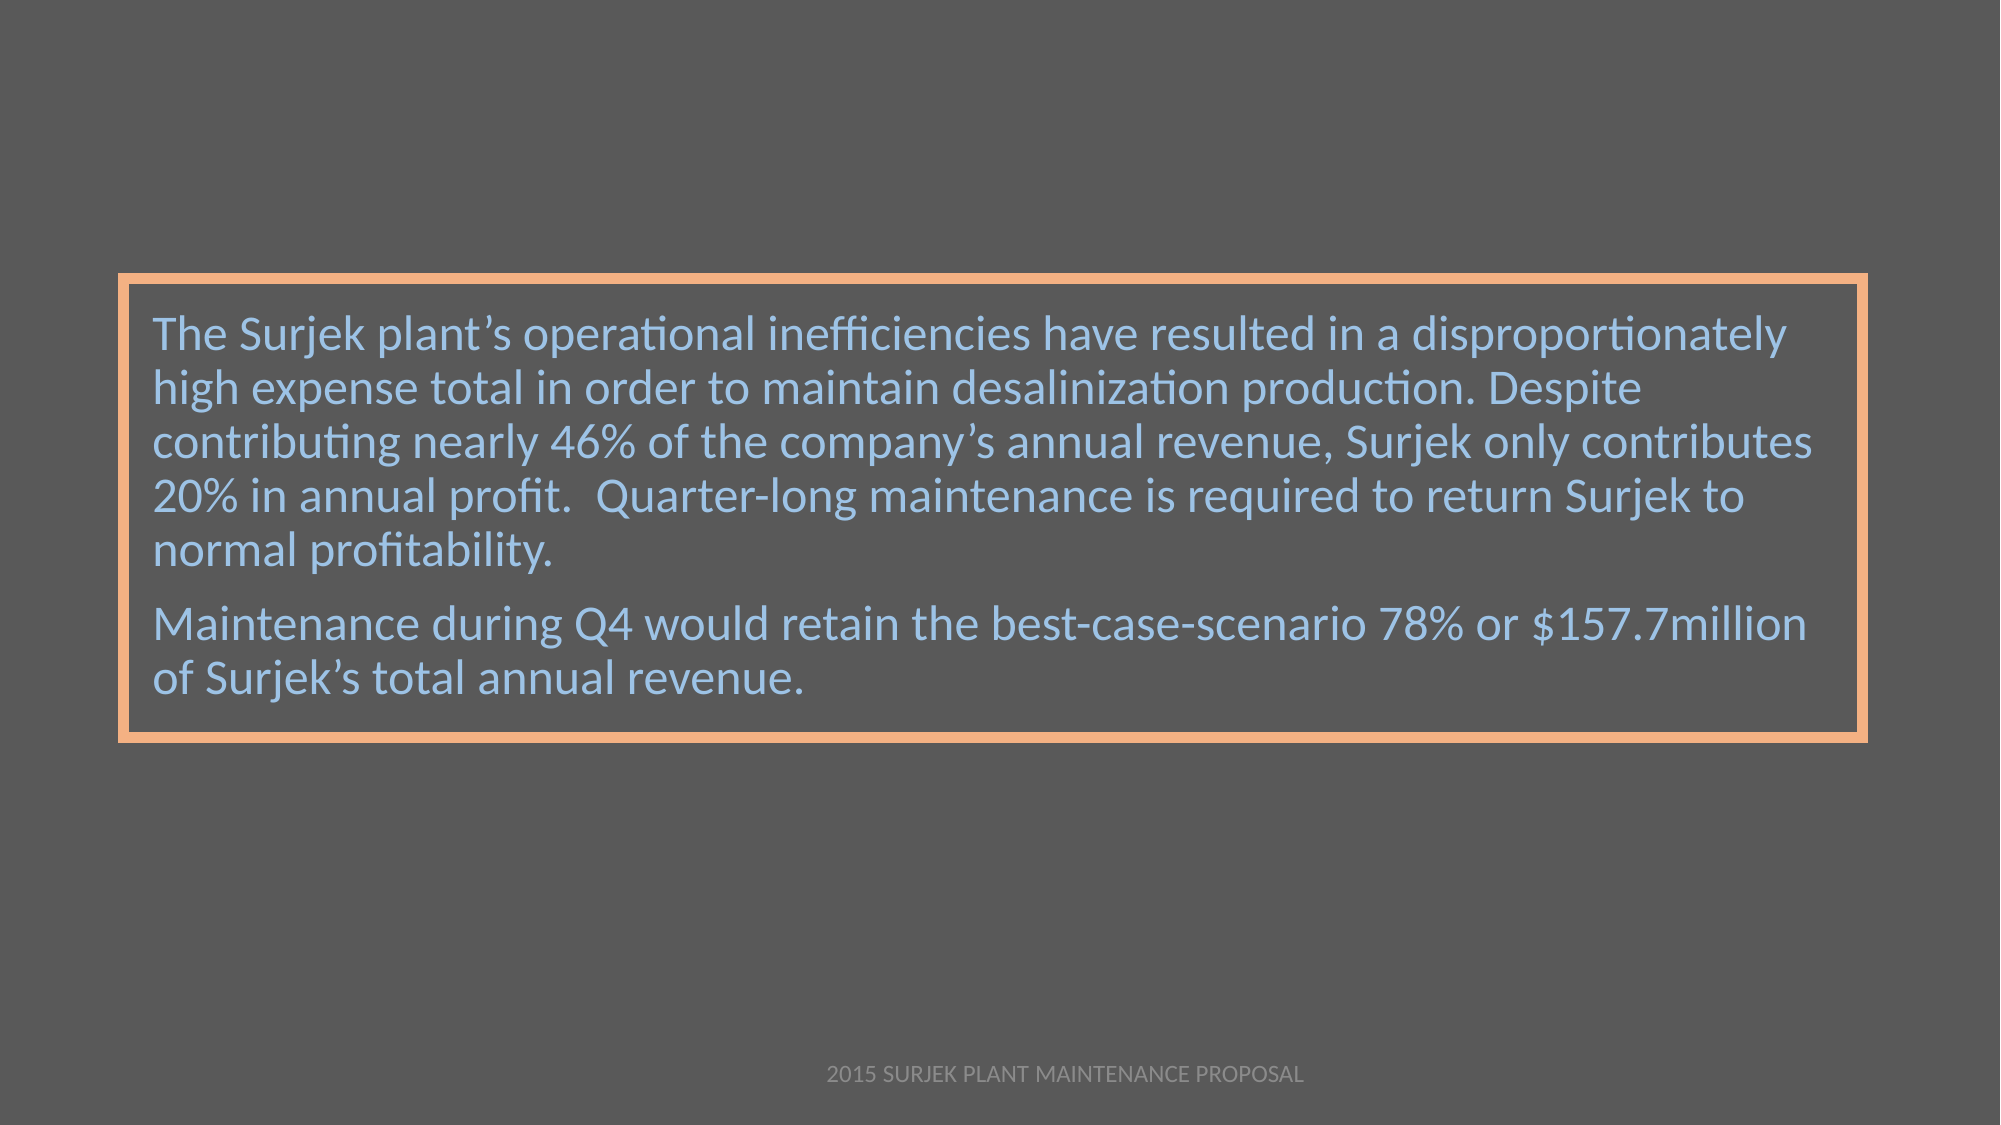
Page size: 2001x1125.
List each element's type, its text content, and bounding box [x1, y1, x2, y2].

footer 2015 SURJEK PLANT MAINTENANCE PROPOSAL [662, 1042, 1469, 1103]
text_box [122, 278, 1863, 738]
